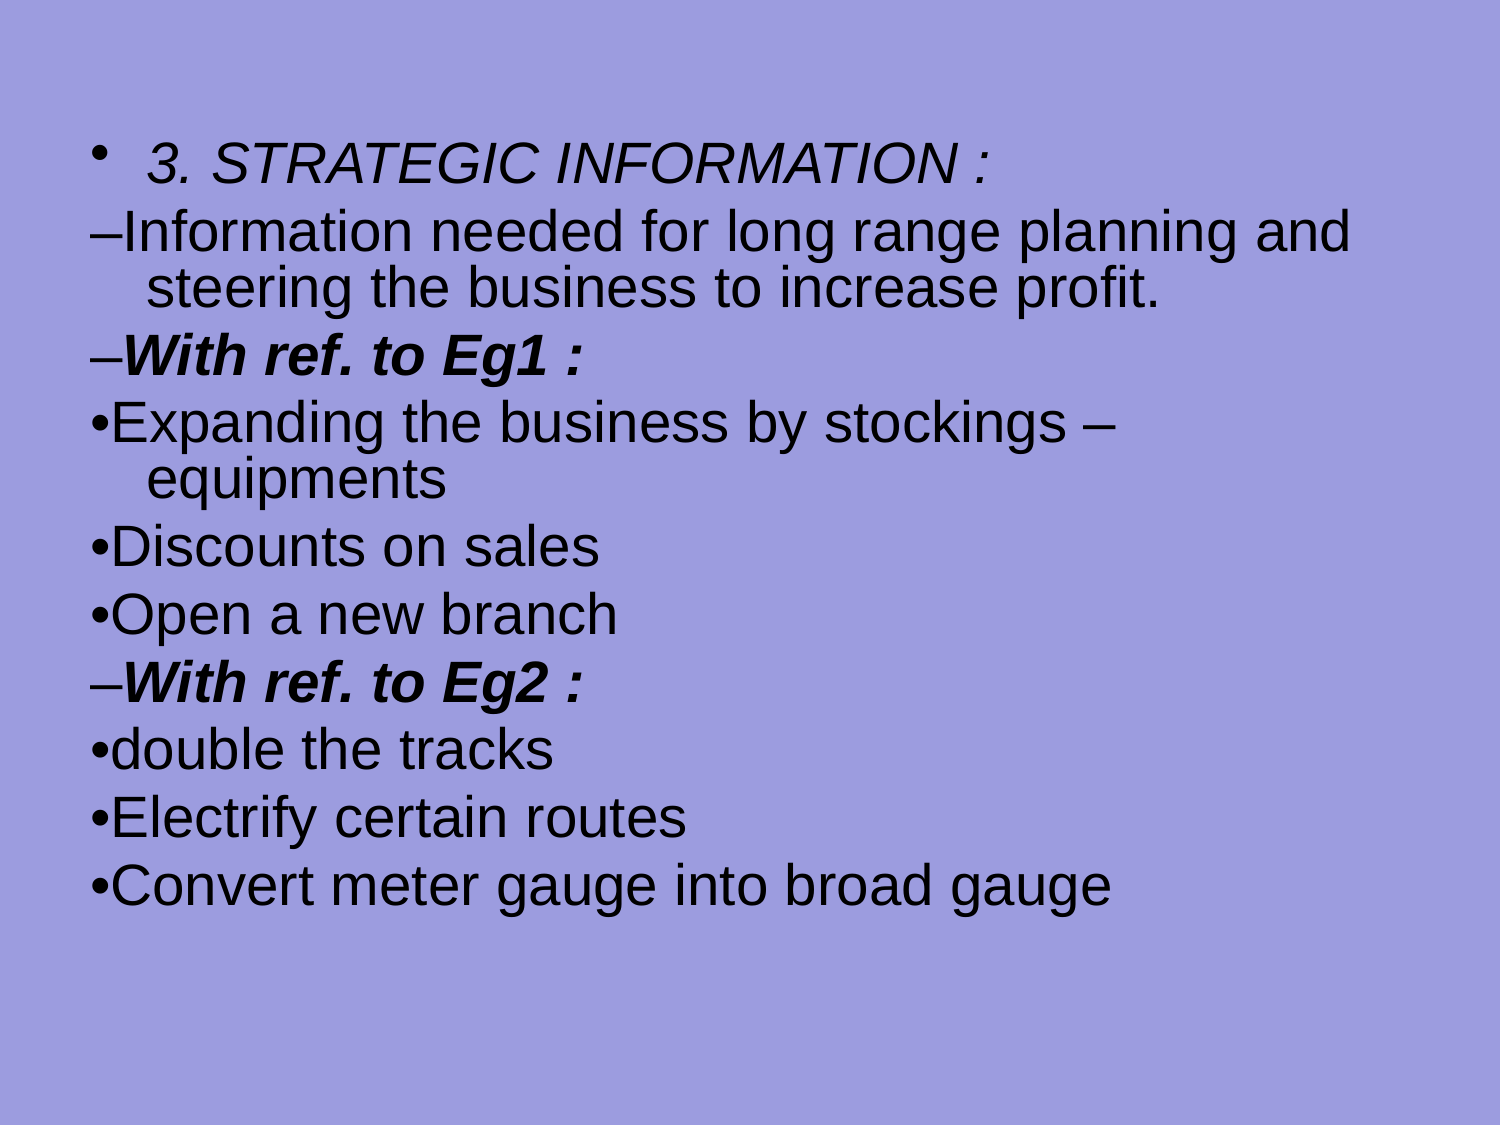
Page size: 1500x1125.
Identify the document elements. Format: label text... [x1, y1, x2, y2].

list 3. STRATEGIC INFORMATION : –Information needed for long range planning and steering the business to increase profit. –With ref. to Eg1 : •Expanding the business by stockings –equipments •Discounts on sales •Open a new branch –With ref. to Eg2 : •double the tracks •Electrify certain routes •Convert meter gauge into broad gauge [74, 49, 1426, 1006]
